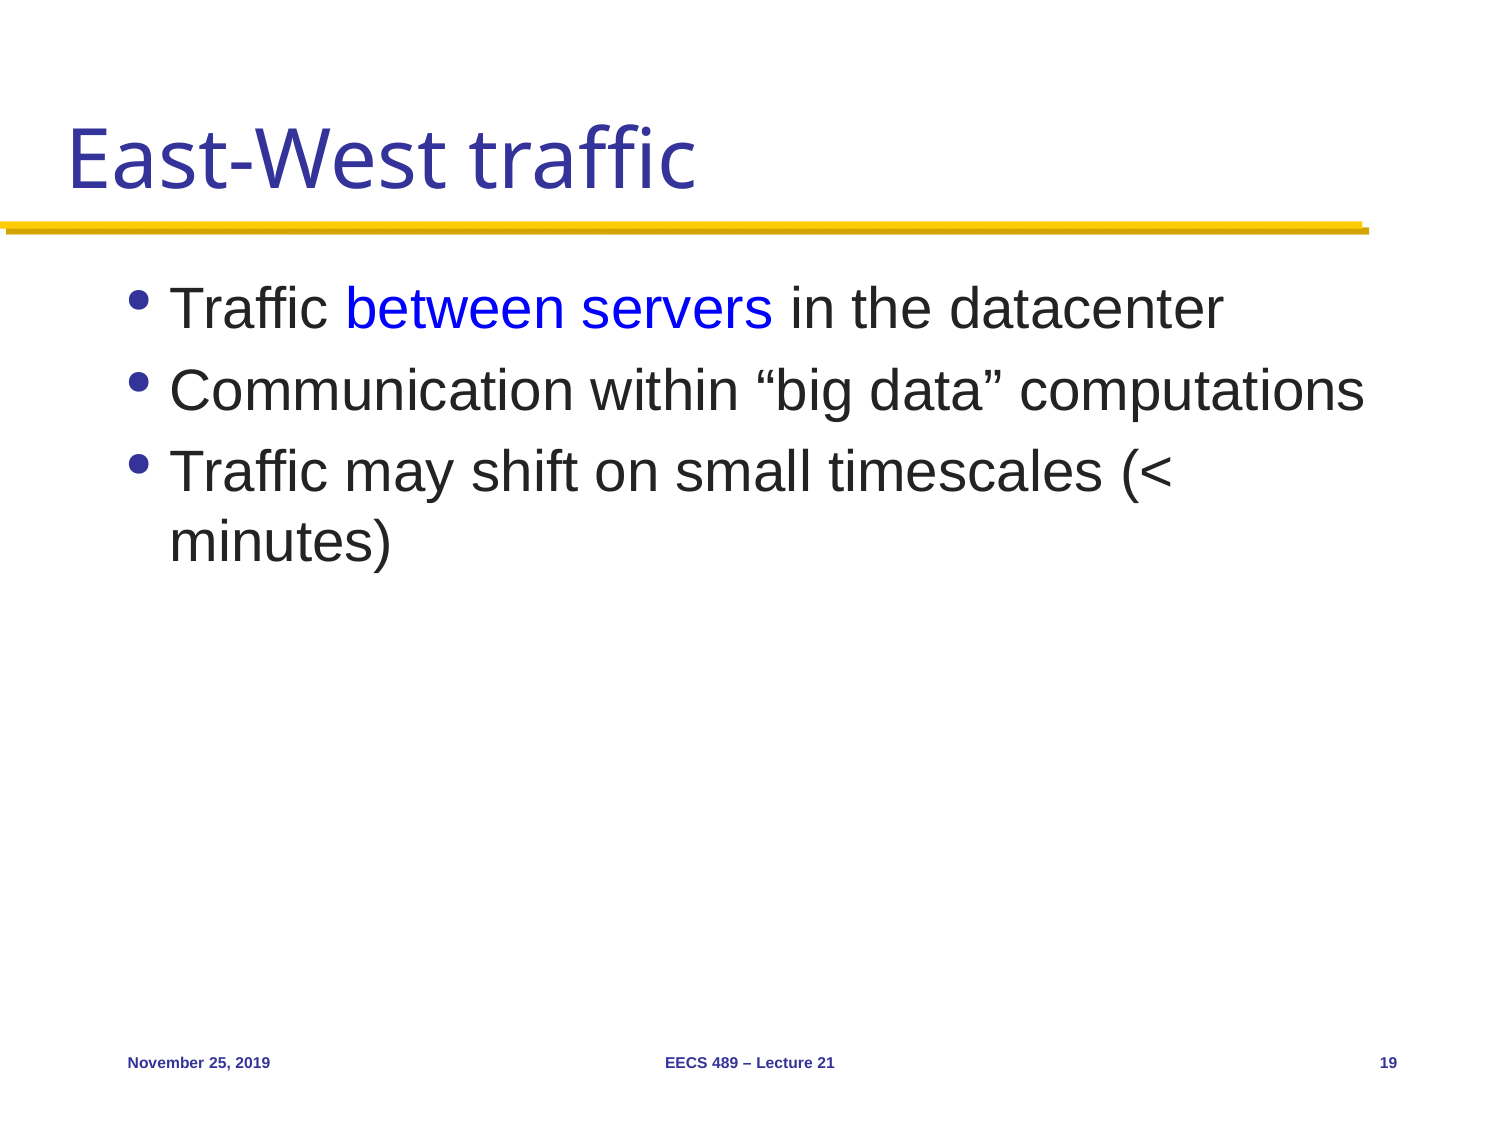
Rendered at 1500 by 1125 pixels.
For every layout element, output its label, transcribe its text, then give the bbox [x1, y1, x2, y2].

title East-West traffic [49, 24, 1451, 213]
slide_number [112, 1024, 426, 1101]
list Traffic between servers in the datacenter Communication within “big data” computations Traffic may shift on small timescales (< minutes) [112, 262, 1413, 988]
slide_number 19 [1312, 1024, 1413, 1101]
footer EECS 489 – Lecture 21 [512, 1024, 988, 1101]
